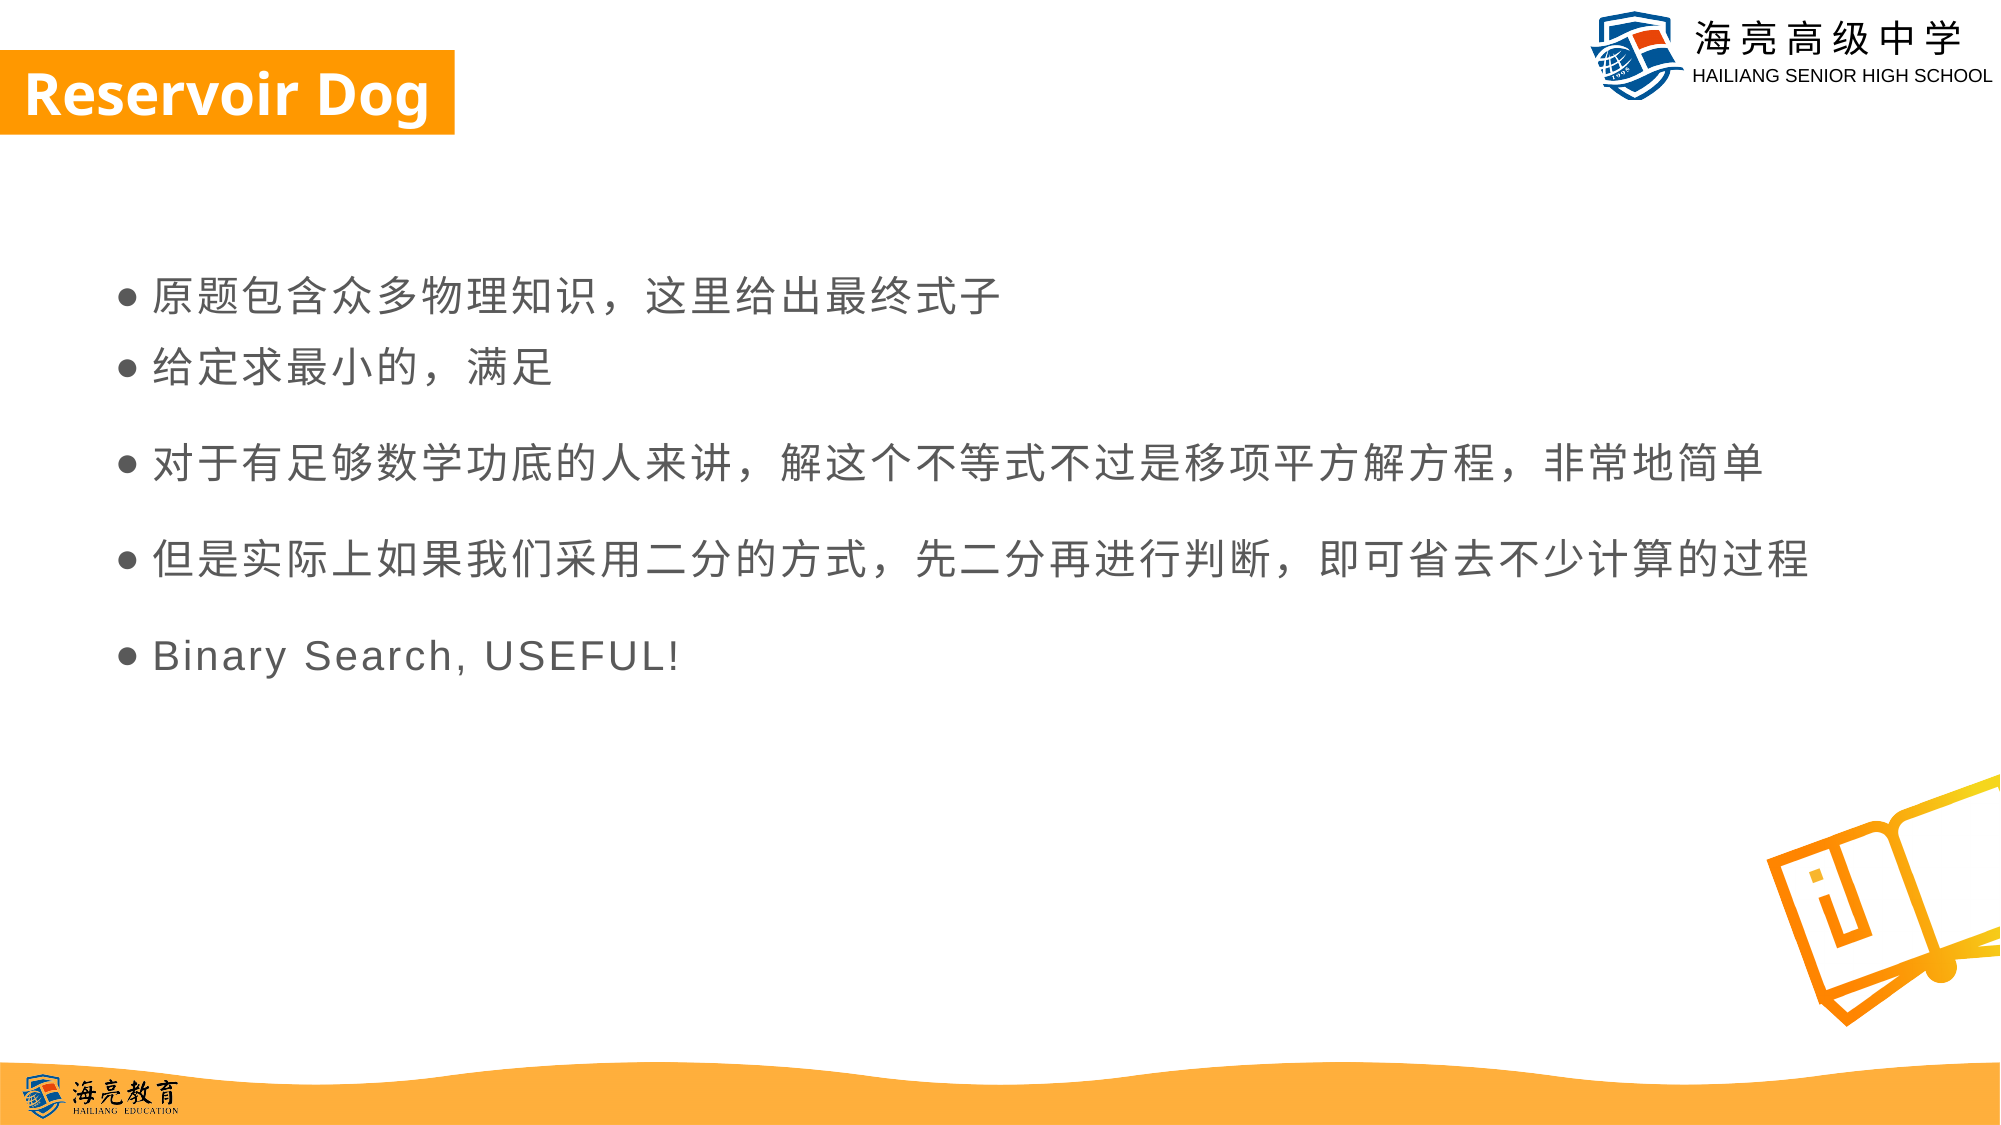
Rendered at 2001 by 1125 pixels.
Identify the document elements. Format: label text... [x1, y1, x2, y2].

picture [0, 1062, 2000, 1125]
picture [1766, 772, 2000, 1027]
text_box Reservoir Dog [0, 50, 455, 135]
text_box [1590, 7, 2000, 100]
